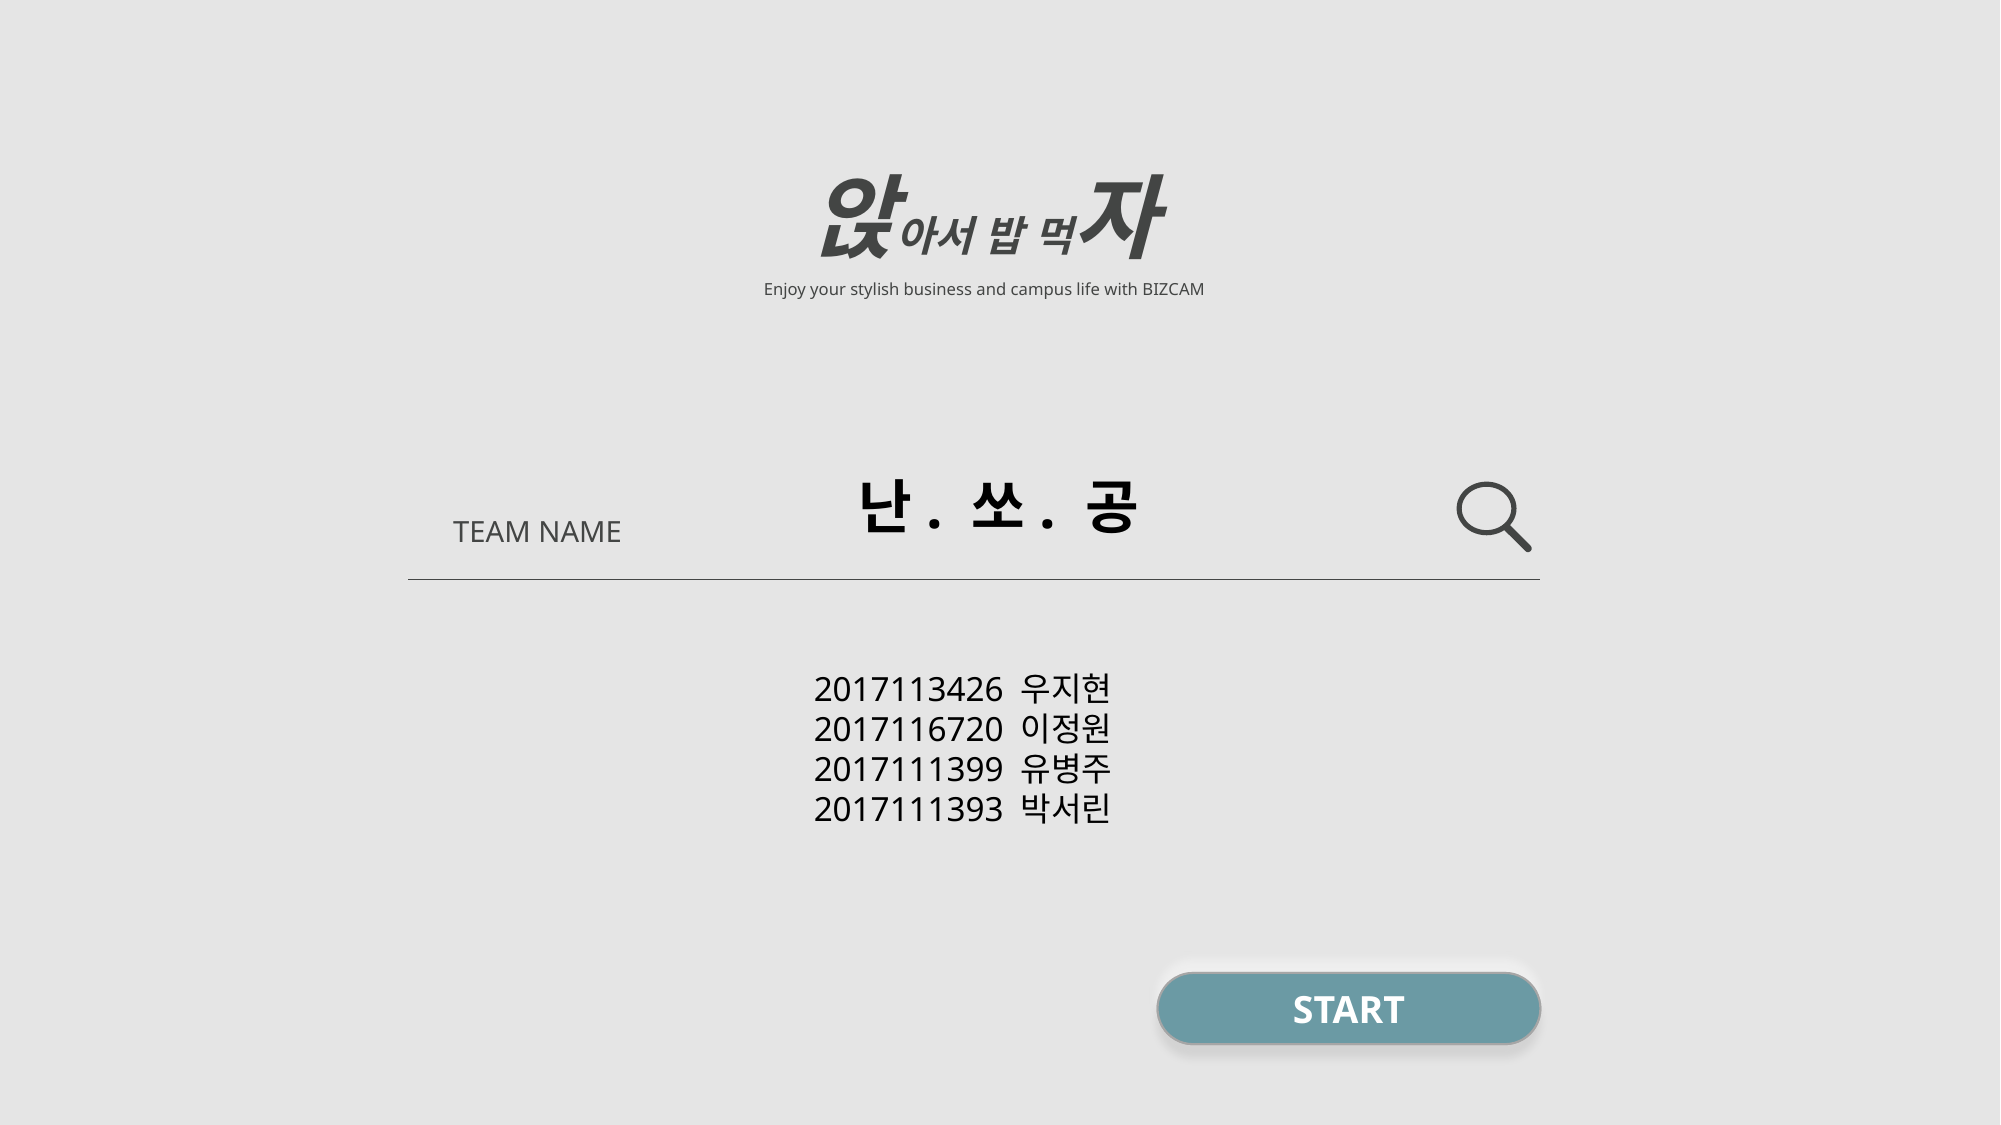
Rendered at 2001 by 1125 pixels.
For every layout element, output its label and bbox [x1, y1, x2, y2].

text_box [408, 96, 1541, 1045]
